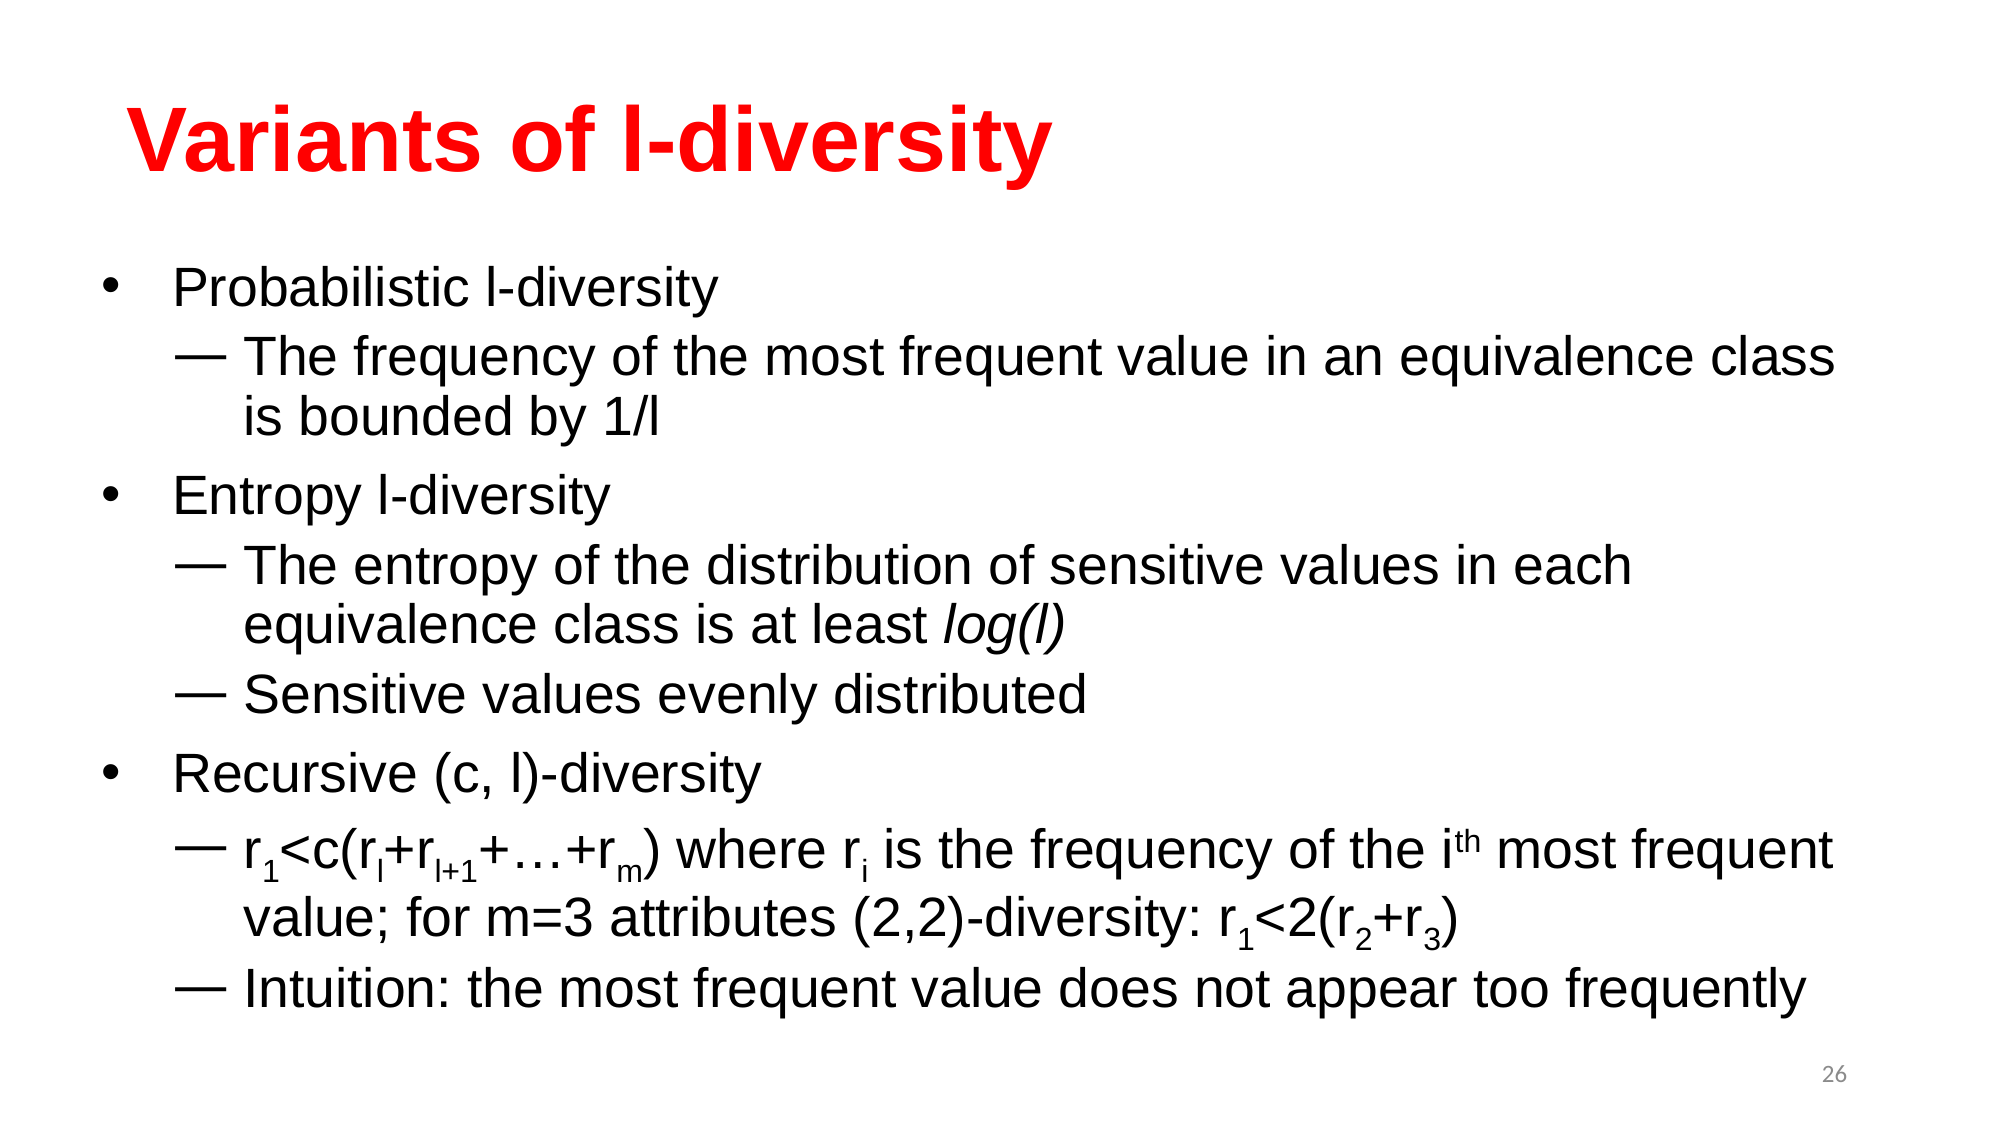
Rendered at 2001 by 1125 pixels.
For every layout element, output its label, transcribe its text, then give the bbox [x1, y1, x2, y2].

title Variants of l-diversity [111, 33, 1837, 250]
slide_number 26 [1412, 1042, 1863, 1103]
list Probabilistic l-diversity The frequency of the most frequent value in an equivalence class is bounded by 1/l Entropy l-diversity The entropy of the distribution of sensitive values in each equivalence class is at least log(l) Sensitive values evenly distributed Recursive (c, l)-diversity r1<c(rl+rl+1+…+rm) where ri is the frequency of the ith most frequent value; for m=3 attributes (2,2)-diversity: r1<2(r2+r3) Intuition: the most frequent value does not appear too frequently [86, 250, 1863, 1043]
